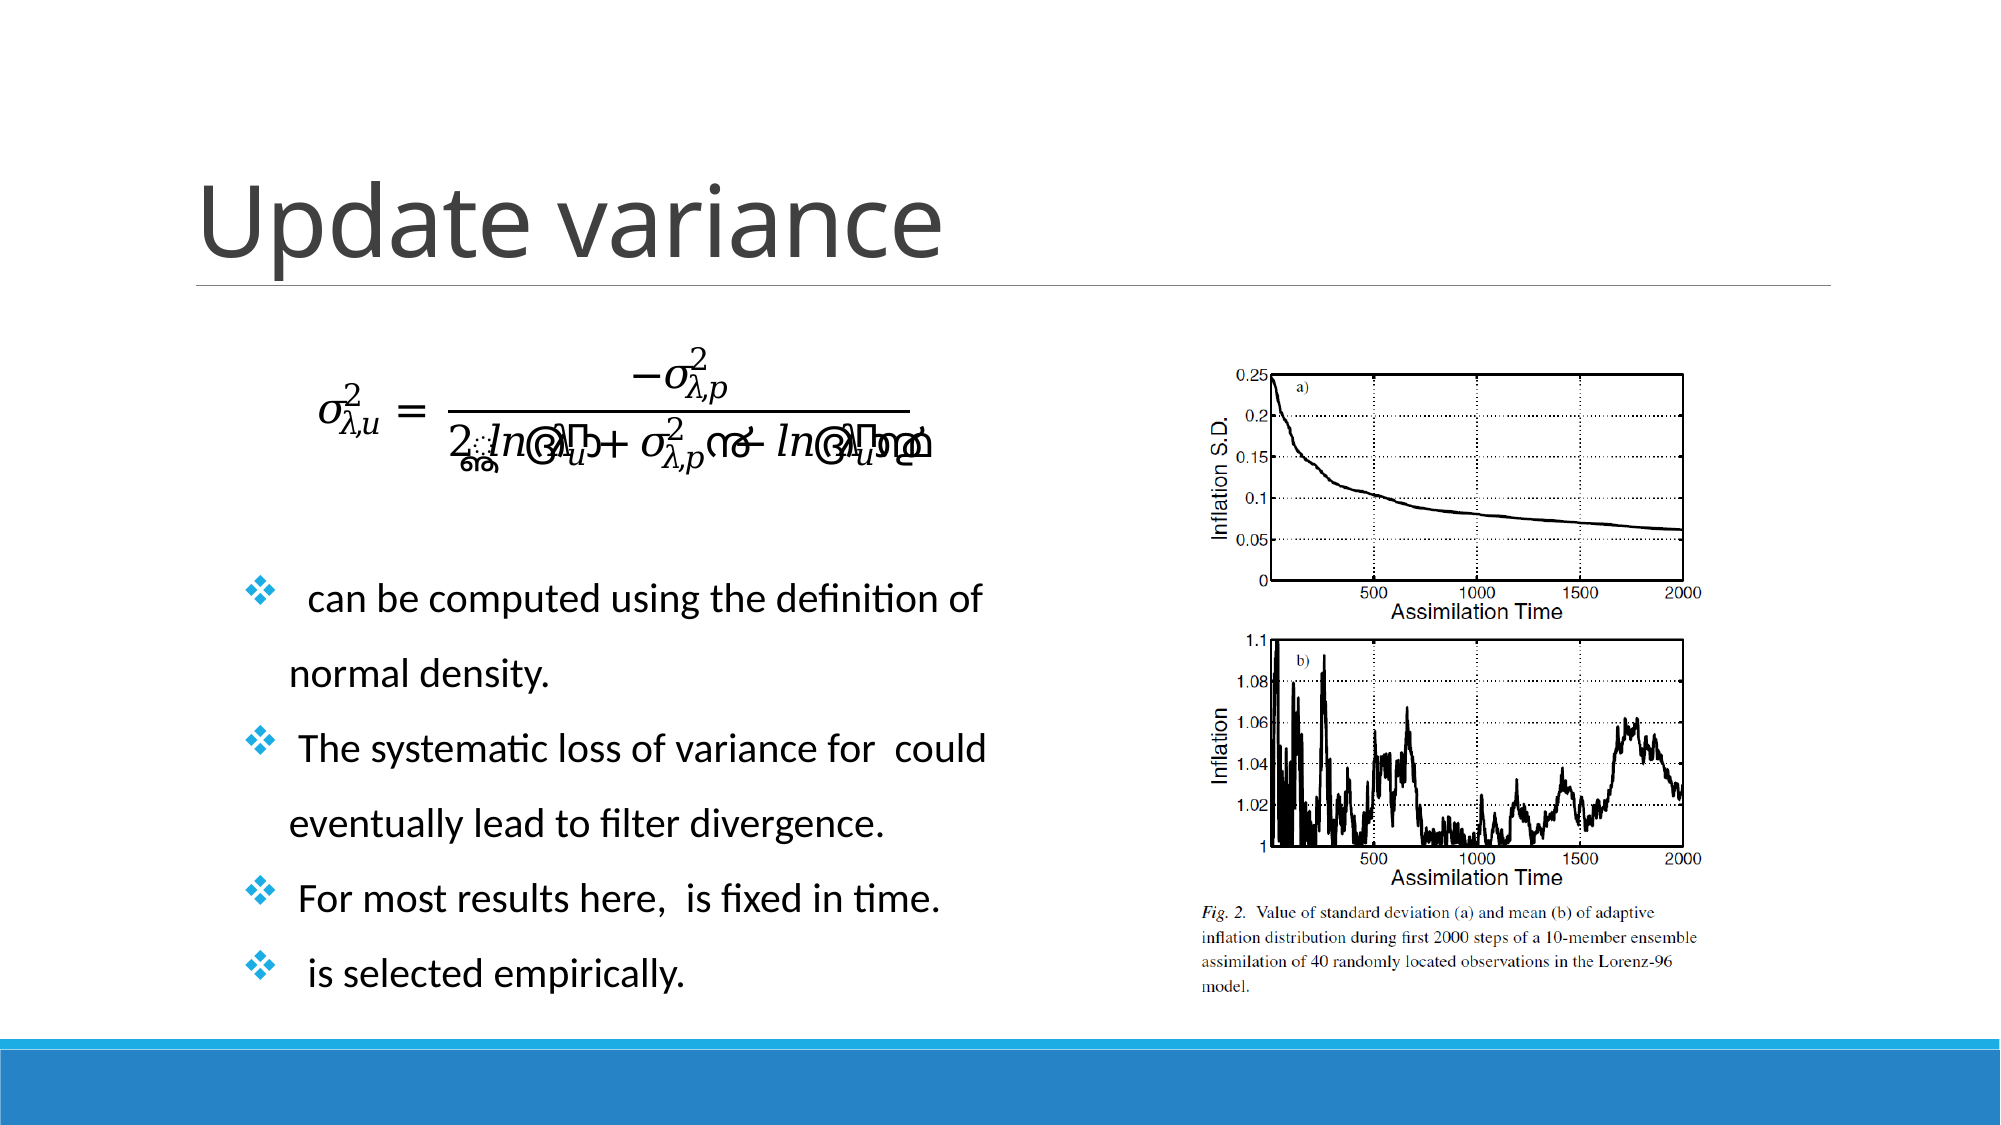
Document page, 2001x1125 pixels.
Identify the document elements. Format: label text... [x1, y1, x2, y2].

picture [315, 345, 962, 511]
title Update variance [180, 47, 1830, 285]
picture [1171, 345, 1713, 1009]
